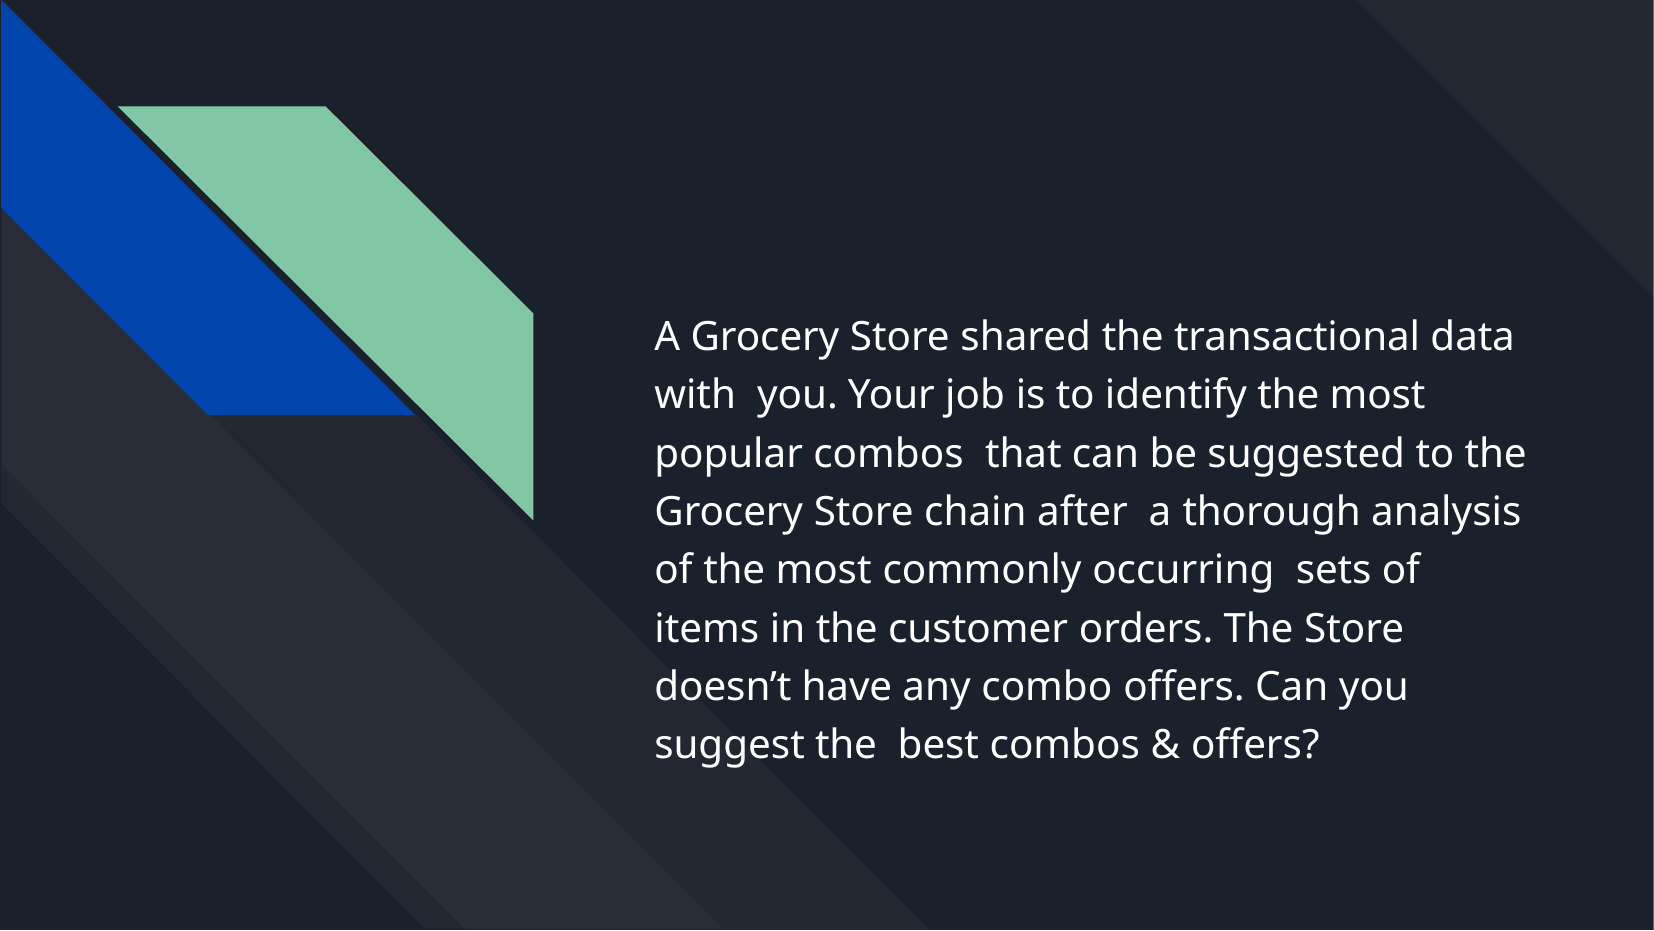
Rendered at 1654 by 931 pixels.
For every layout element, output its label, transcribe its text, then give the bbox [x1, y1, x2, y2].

text_box A Grocery Store shared the transactional data with you. Your job is to identify the most popular combos that can be suggested to the Grocery Store chain after a thorough analysis of the most commonly occurring sets of items in the customer orders. The Store doesn’t have any combo offers. Can you suggest the best combos & offers? [639, 285, 1547, 788]
